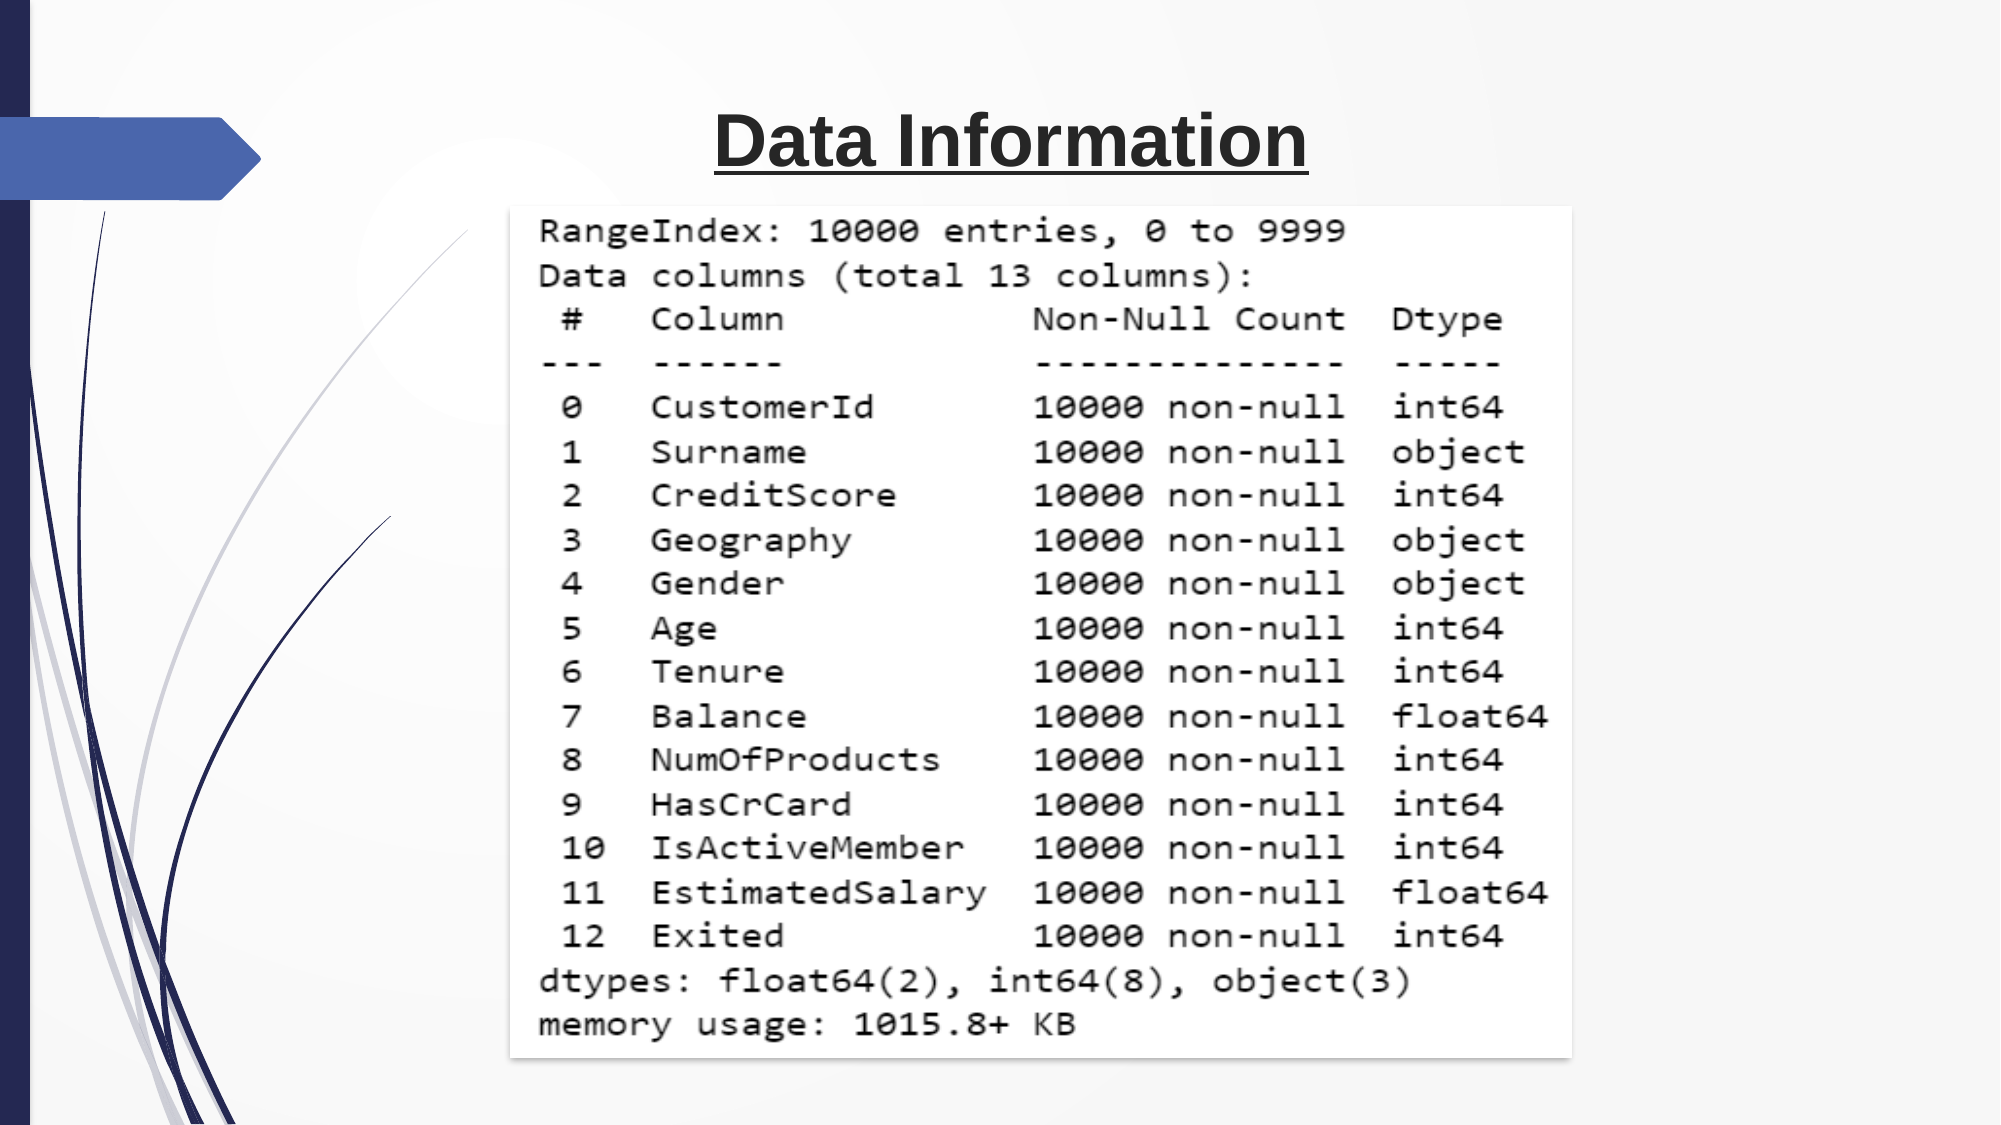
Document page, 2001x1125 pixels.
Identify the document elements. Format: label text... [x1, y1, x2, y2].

picture [510, 206, 1572, 1059]
title Data Information [675, 84, 1347, 204]
